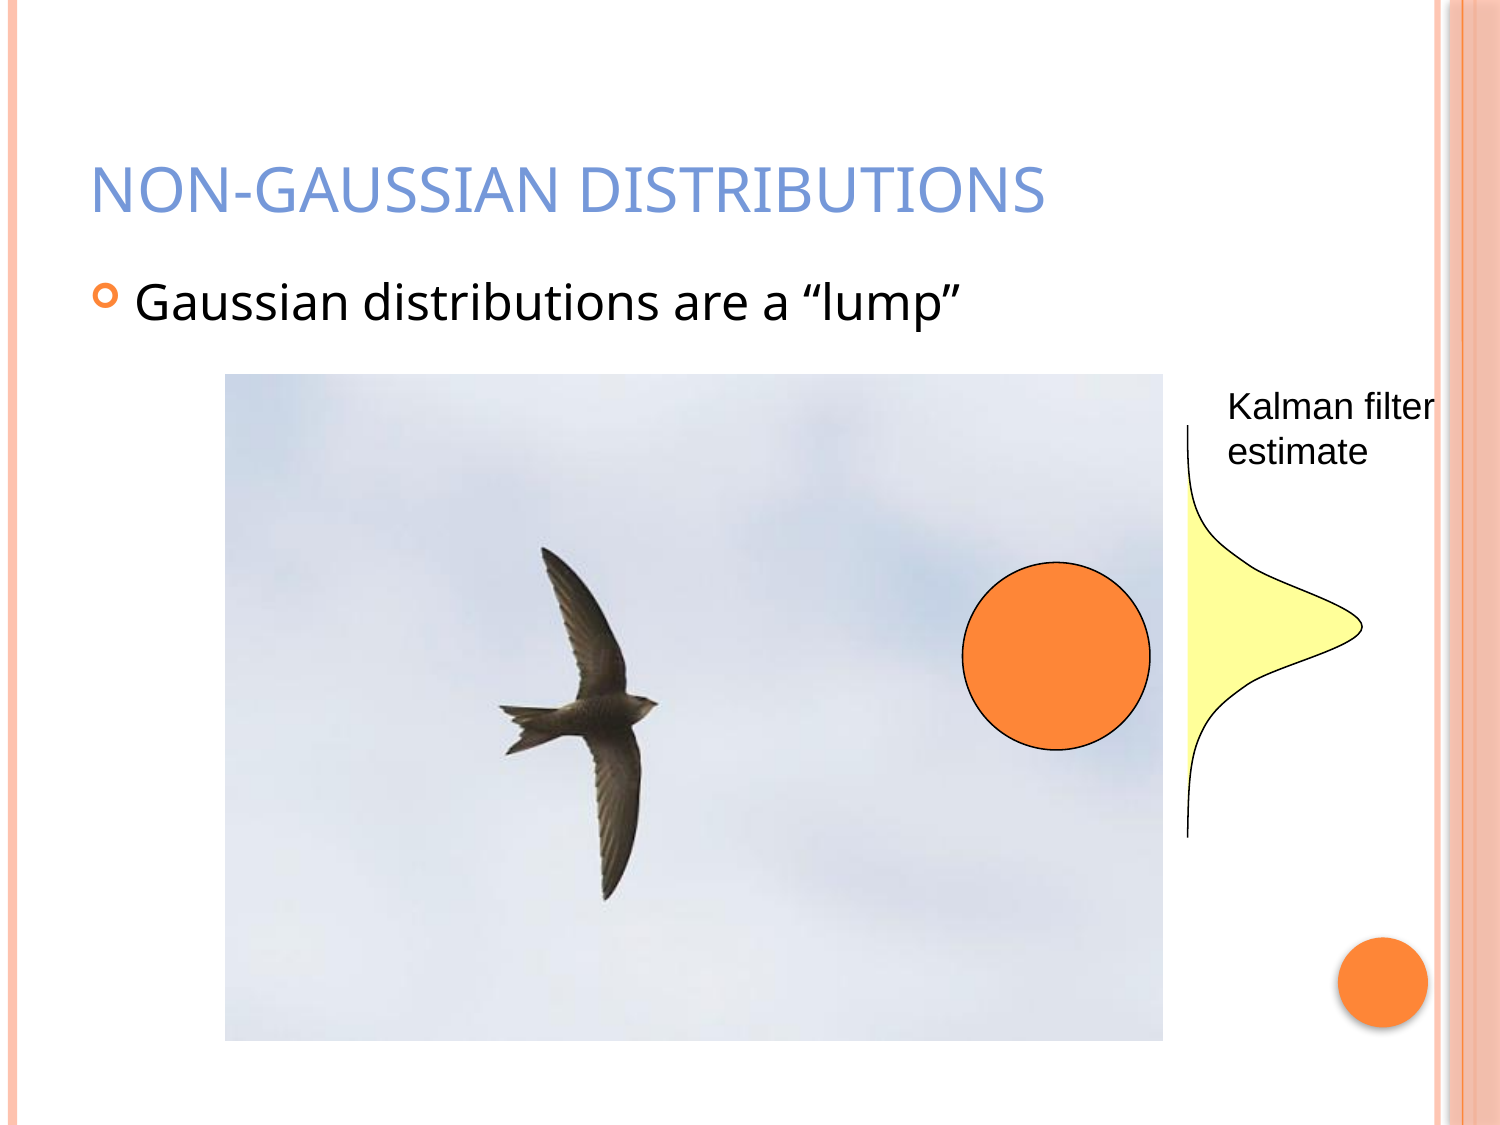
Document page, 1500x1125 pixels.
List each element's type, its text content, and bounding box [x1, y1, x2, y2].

text_box [1187, 425, 1363, 838]
picture [224, 374, 1163, 1042]
title Non-Gaussian distributions [75, 45, 1300, 233]
text_box Kalman filter estimate [1212, 374, 1488, 480]
list Gaussian distributions are a “lump” [75, 262, 1300, 1062]
